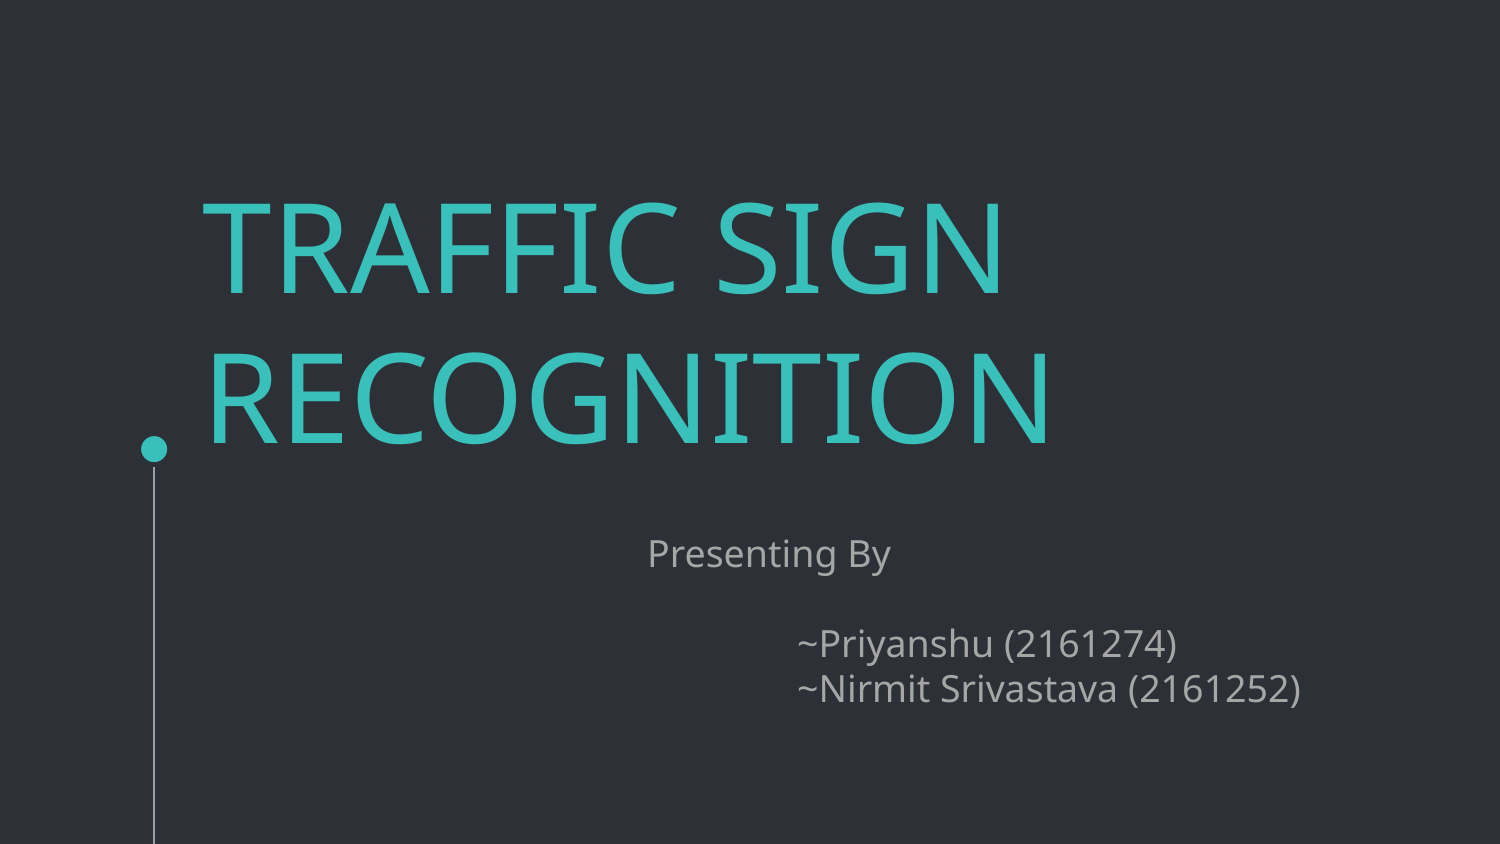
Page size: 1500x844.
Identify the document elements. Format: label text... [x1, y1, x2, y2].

title TRAFFIC SIGN RECOGNITION [187, 153, 1434, 691]
text_box Presenting By ~Priyanshu (2161274) ~Nirmit Srivastava (2161252) [632, 514, 1500, 775]
